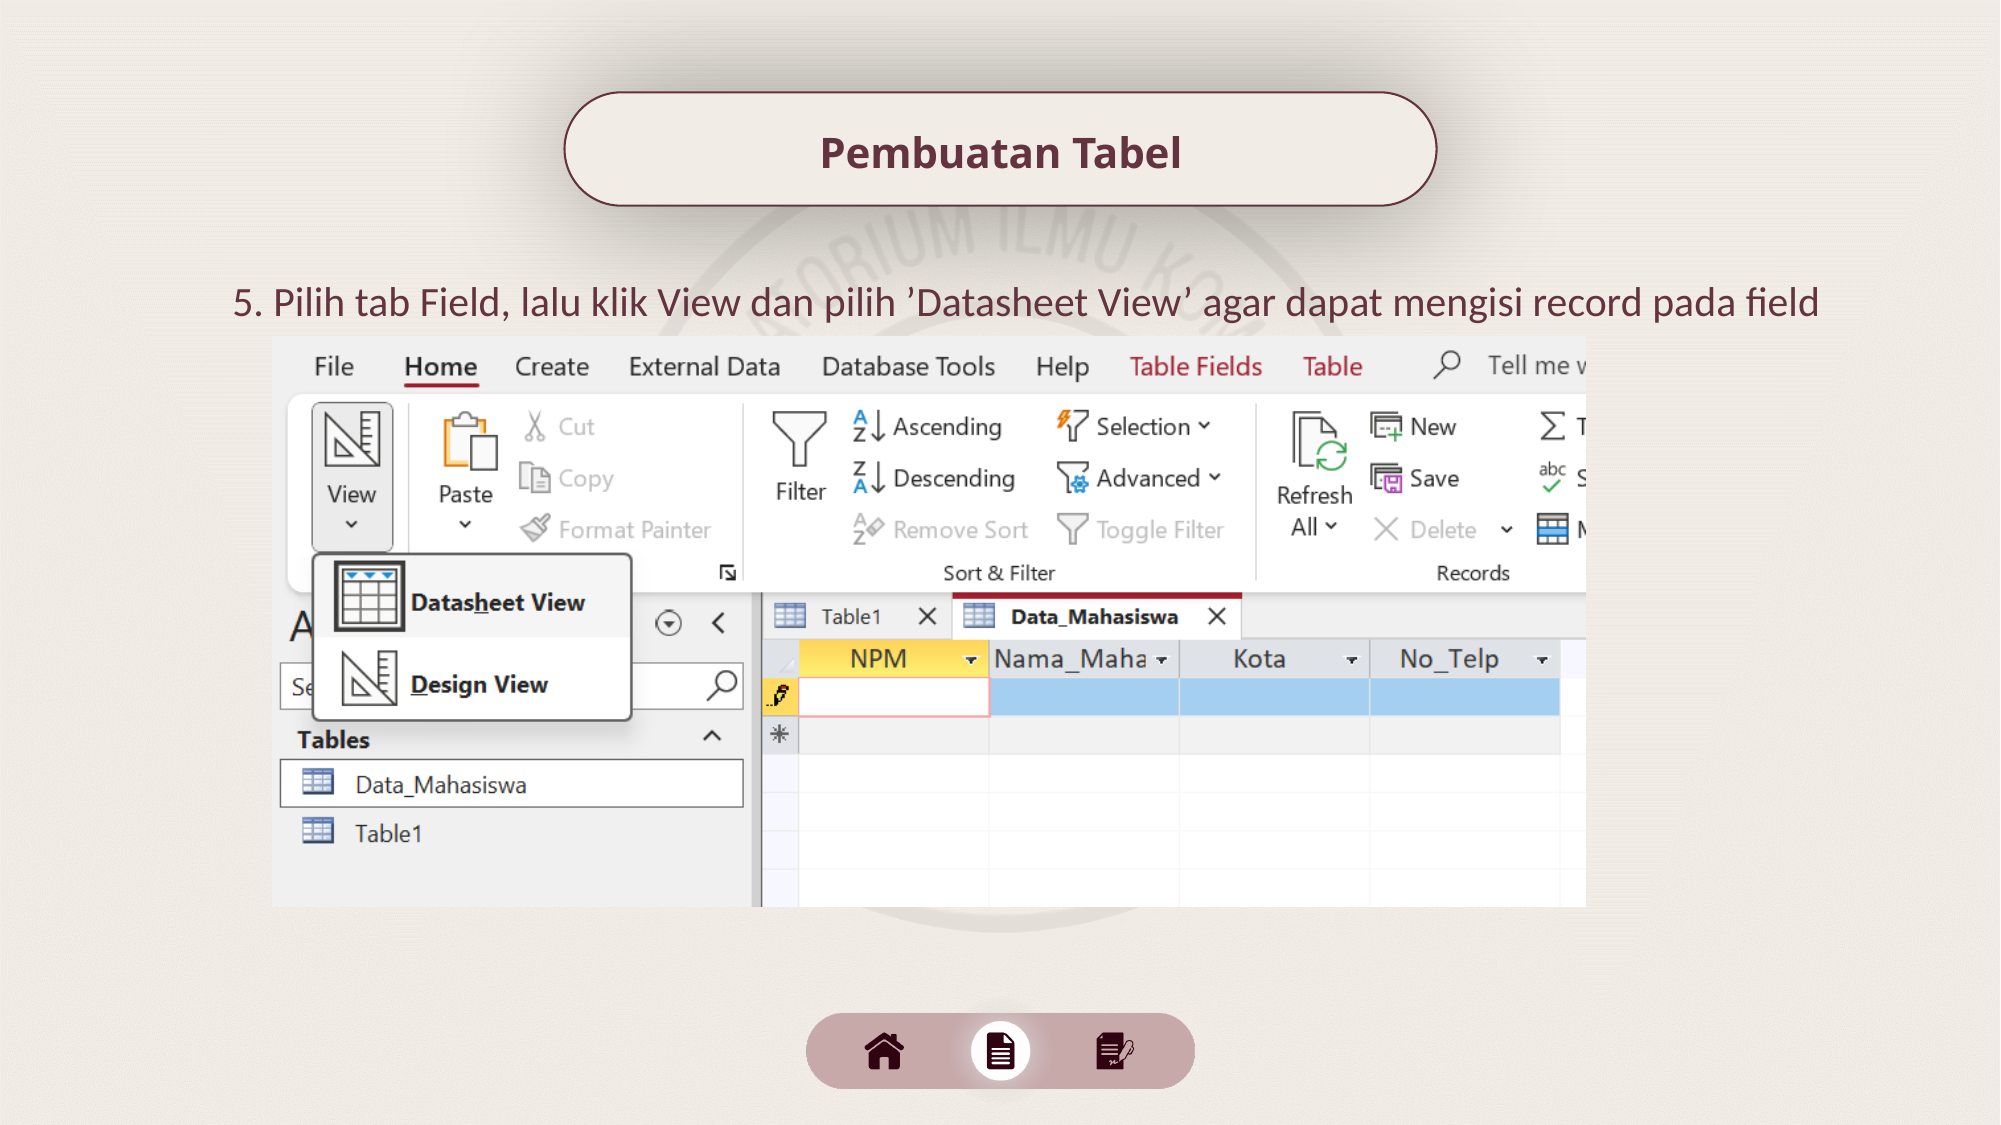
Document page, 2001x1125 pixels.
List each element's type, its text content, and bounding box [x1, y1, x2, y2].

list 5. Pilih tab Field, lalu klik View dan pilih ’Datasheet View’ agar dapat mengisi record pada field [217, 273, 1858, 977]
picture [0, 0, 2001, 1125]
list Pembuatan Tabel [646, 124, 1355, 186]
